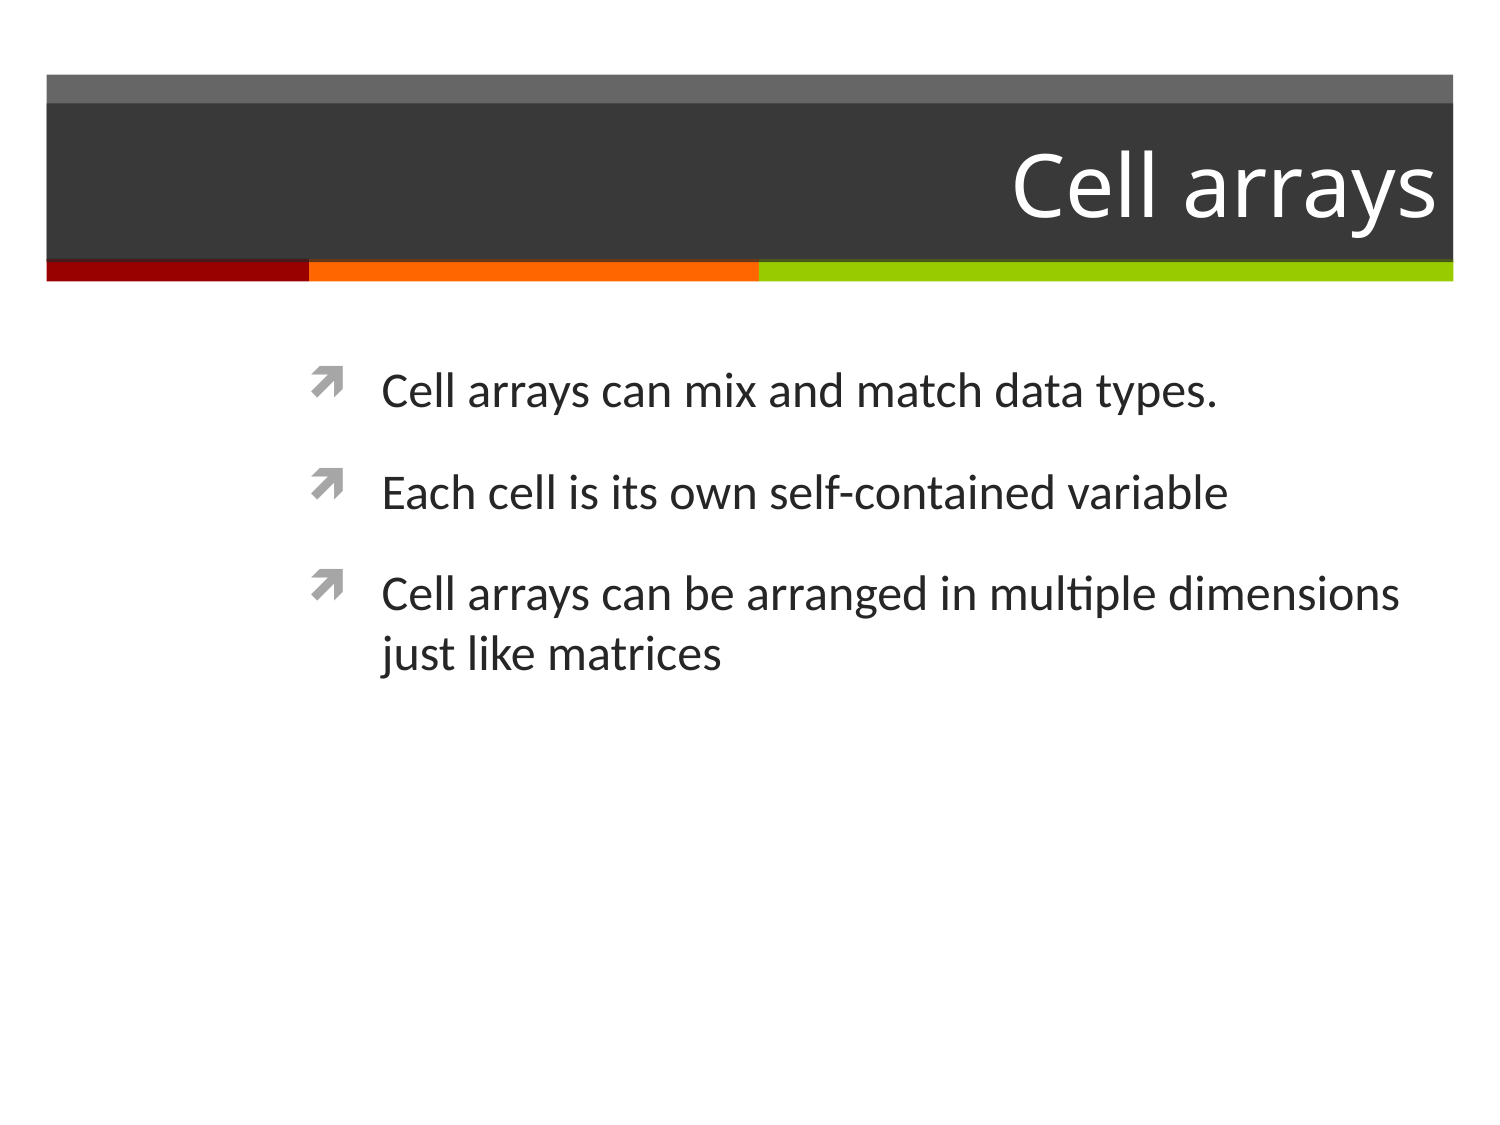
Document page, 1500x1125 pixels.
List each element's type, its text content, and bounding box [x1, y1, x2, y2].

list Cell arrays can mix and match data types. Each cell is its own self-contained variable Cell arrays can be arranged in multiple dimensions just like matrices [292, 350, 1454, 1005]
title Cell arrays [46, 103, 1454, 263]
